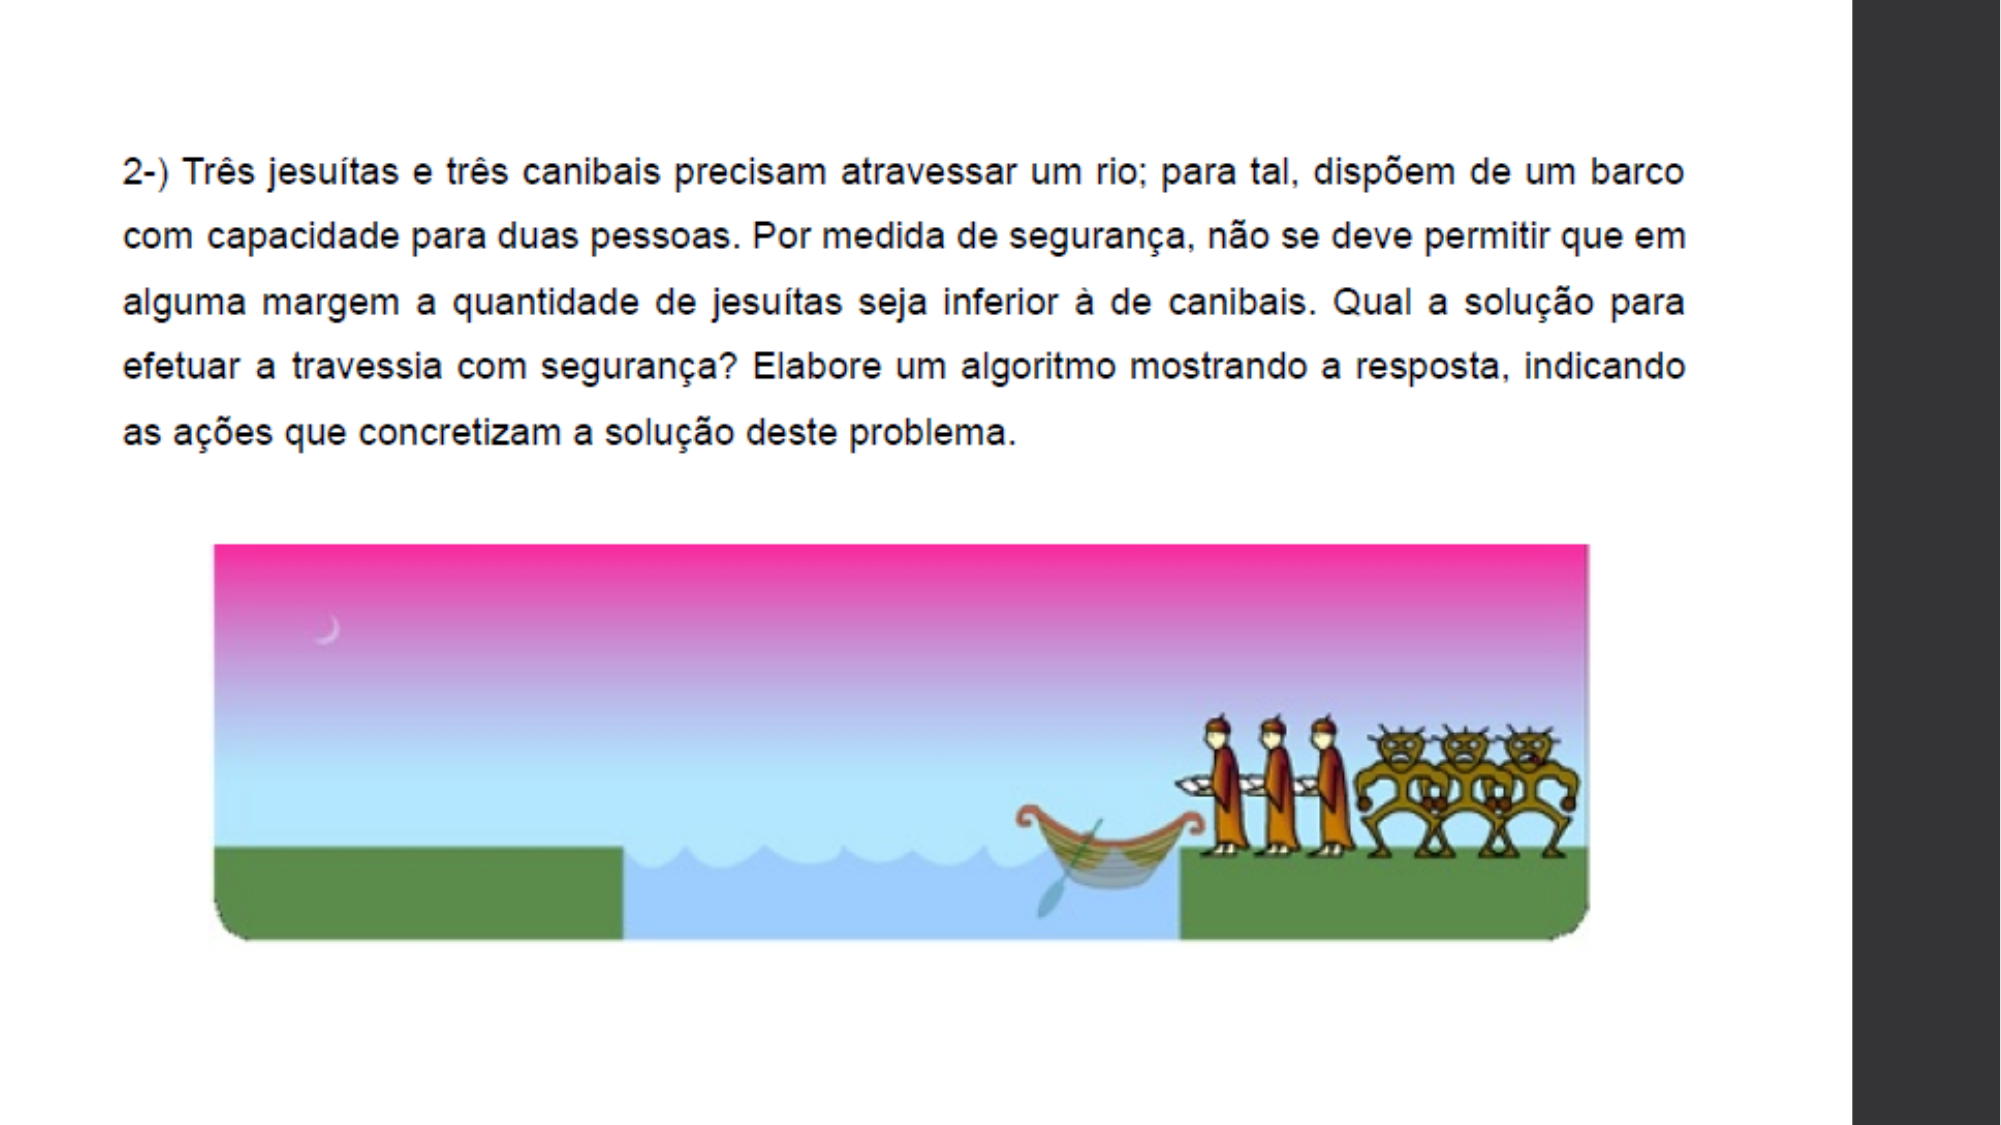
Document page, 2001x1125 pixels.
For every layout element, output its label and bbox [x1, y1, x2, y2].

picture [99, 133, 1723, 973]
